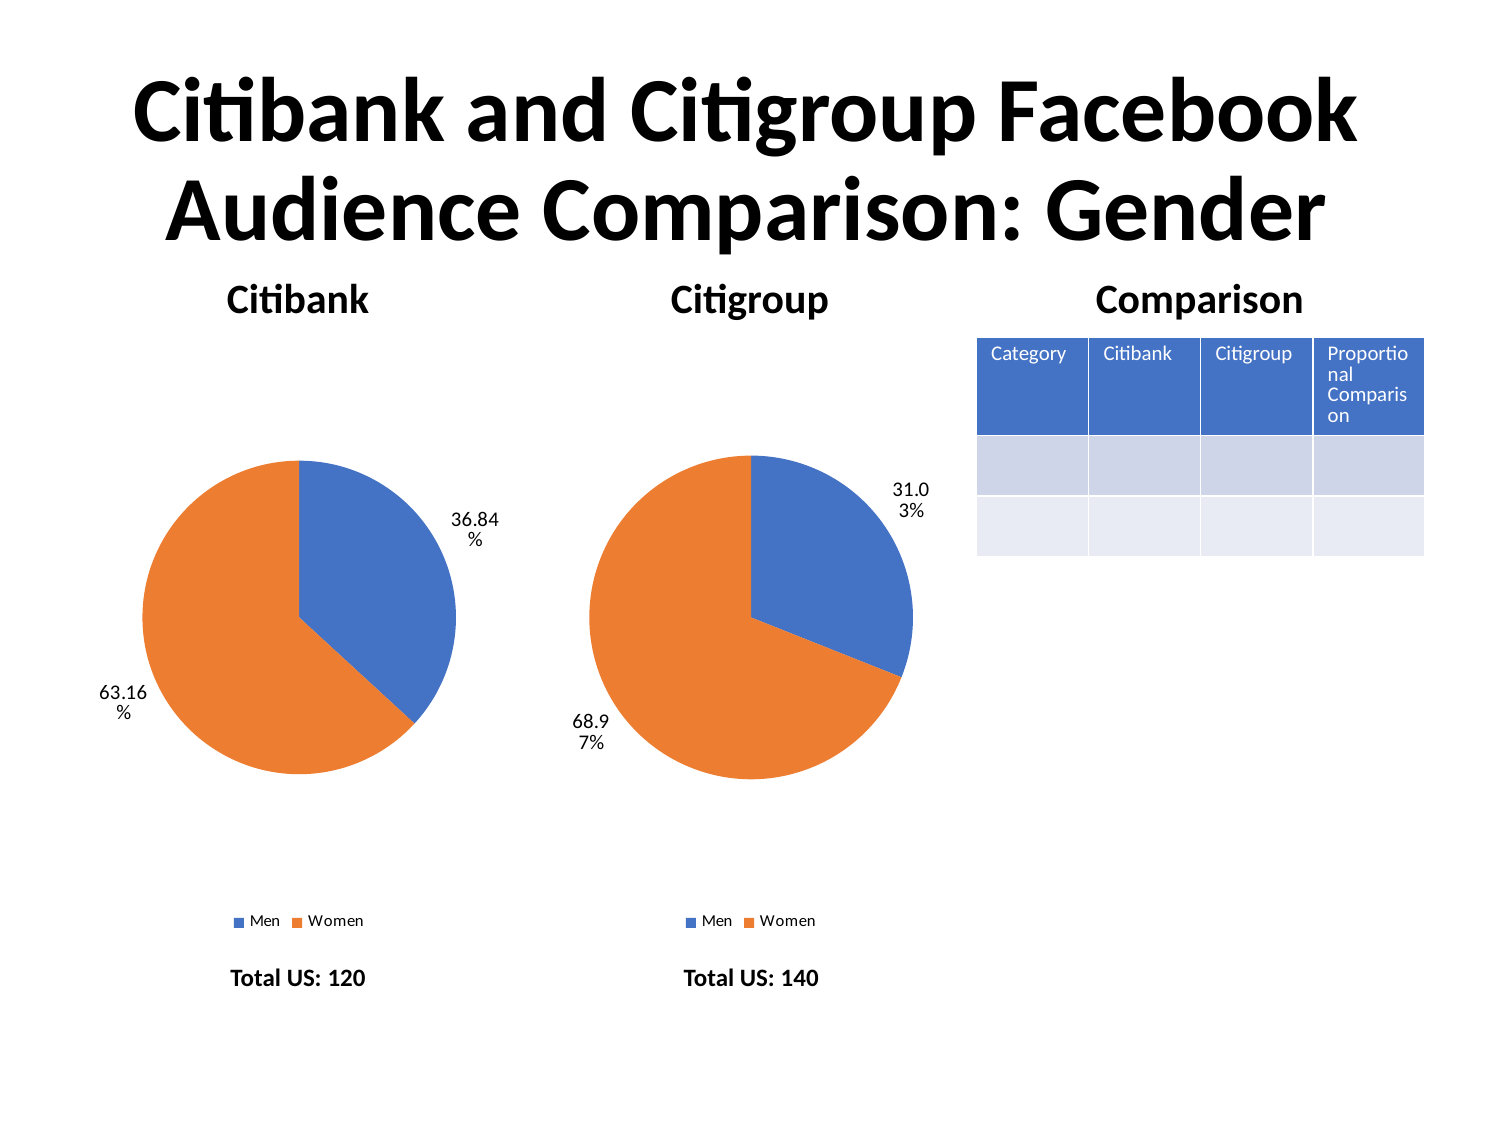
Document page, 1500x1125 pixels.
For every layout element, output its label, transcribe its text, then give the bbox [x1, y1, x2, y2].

list Citibank [71, 262, 525, 337]
chart [71, 337, 975, 938]
table_cell [977, 436, 1088, 495]
table_cell [1314, 497, 1424, 556]
table_header Category [977, 338, 1088, 435]
table_cell [1089, 497, 1200, 556]
table_cell [977, 497, 1088, 556]
table_header Citibank [1089, 338, 1200, 435]
table_cell [1201, 436, 1312, 495]
list Total US: 140 [527, 938, 975, 1019]
table_cell [1201, 497, 1312, 556]
list Citigroup [525, 262, 975, 337]
table_cell [1089, 436, 1200, 495]
table_header Citigroup [1201, 338, 1312, 435]
title Citibank and Citigroup Facebook Audience Comparison: Gender [68, 59, 1425, 263]
list Comparison [975, 262, 1425, 337]
table_header Proportional Comparison [1314, 338, 1424, 435]
list Total US: 120 [68, 937, 527, 1019]
table_cell [1314, 436, 1424, 495]
